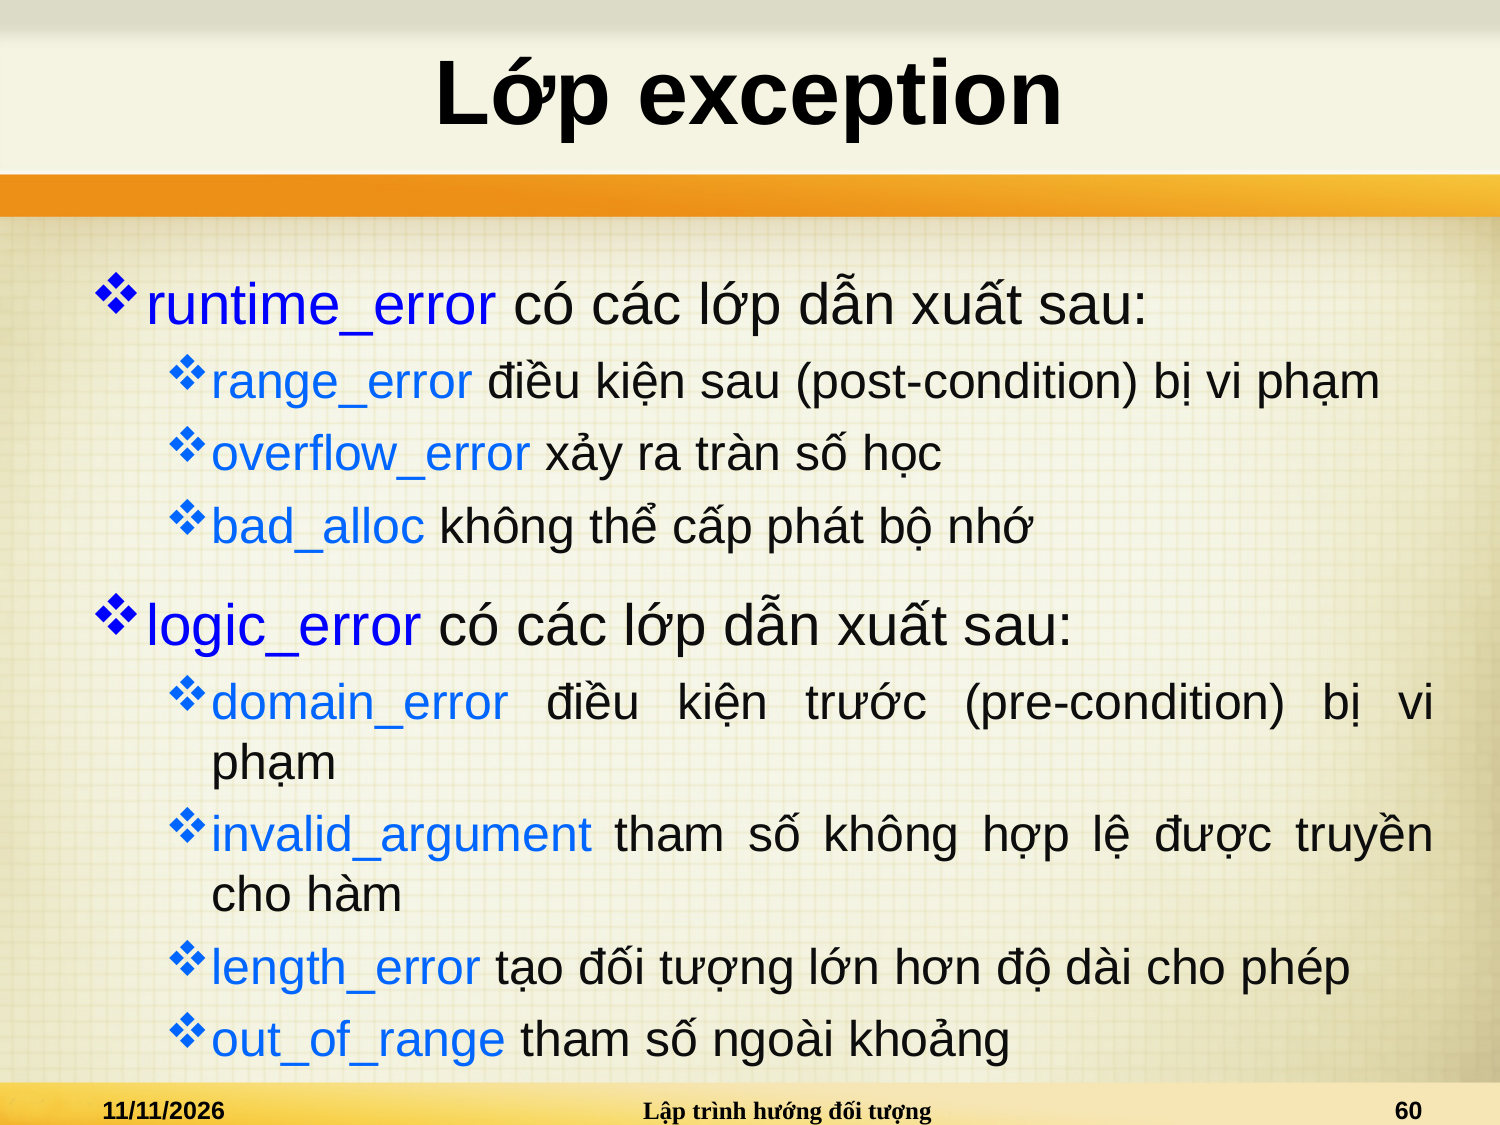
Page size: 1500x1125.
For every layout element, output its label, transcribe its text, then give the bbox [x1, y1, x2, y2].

picture [0, 175, 1500, 1125]
list runtime_error có các lớp dẫn xuất sau: range_error điều kiện sau (post-condition) bị vi phạm overflow_error xảy ra tràn số học bad_alloc không thể cấp phát bộ nhớ logic_error có các lớp dẫn xuất sau: domain_error điều kiện trước (pre-condition) bị vi phạm invalid_argument tham số không hợp lệ được truyền cho hàm length_error tạo đối tượng lớn hơn độ dài cho phép out_of_range tham số ngoài khoảng [75, 237, 1450, 1075]
slide_number 60 [1087, 1087, 1438, 1125]
footer Lập trình hướng đối tượng [549, 1087, 1025, 1125]
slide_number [87, 1087, 438, 1125]
title Lớp exception [0, 0, 1500, 175]
